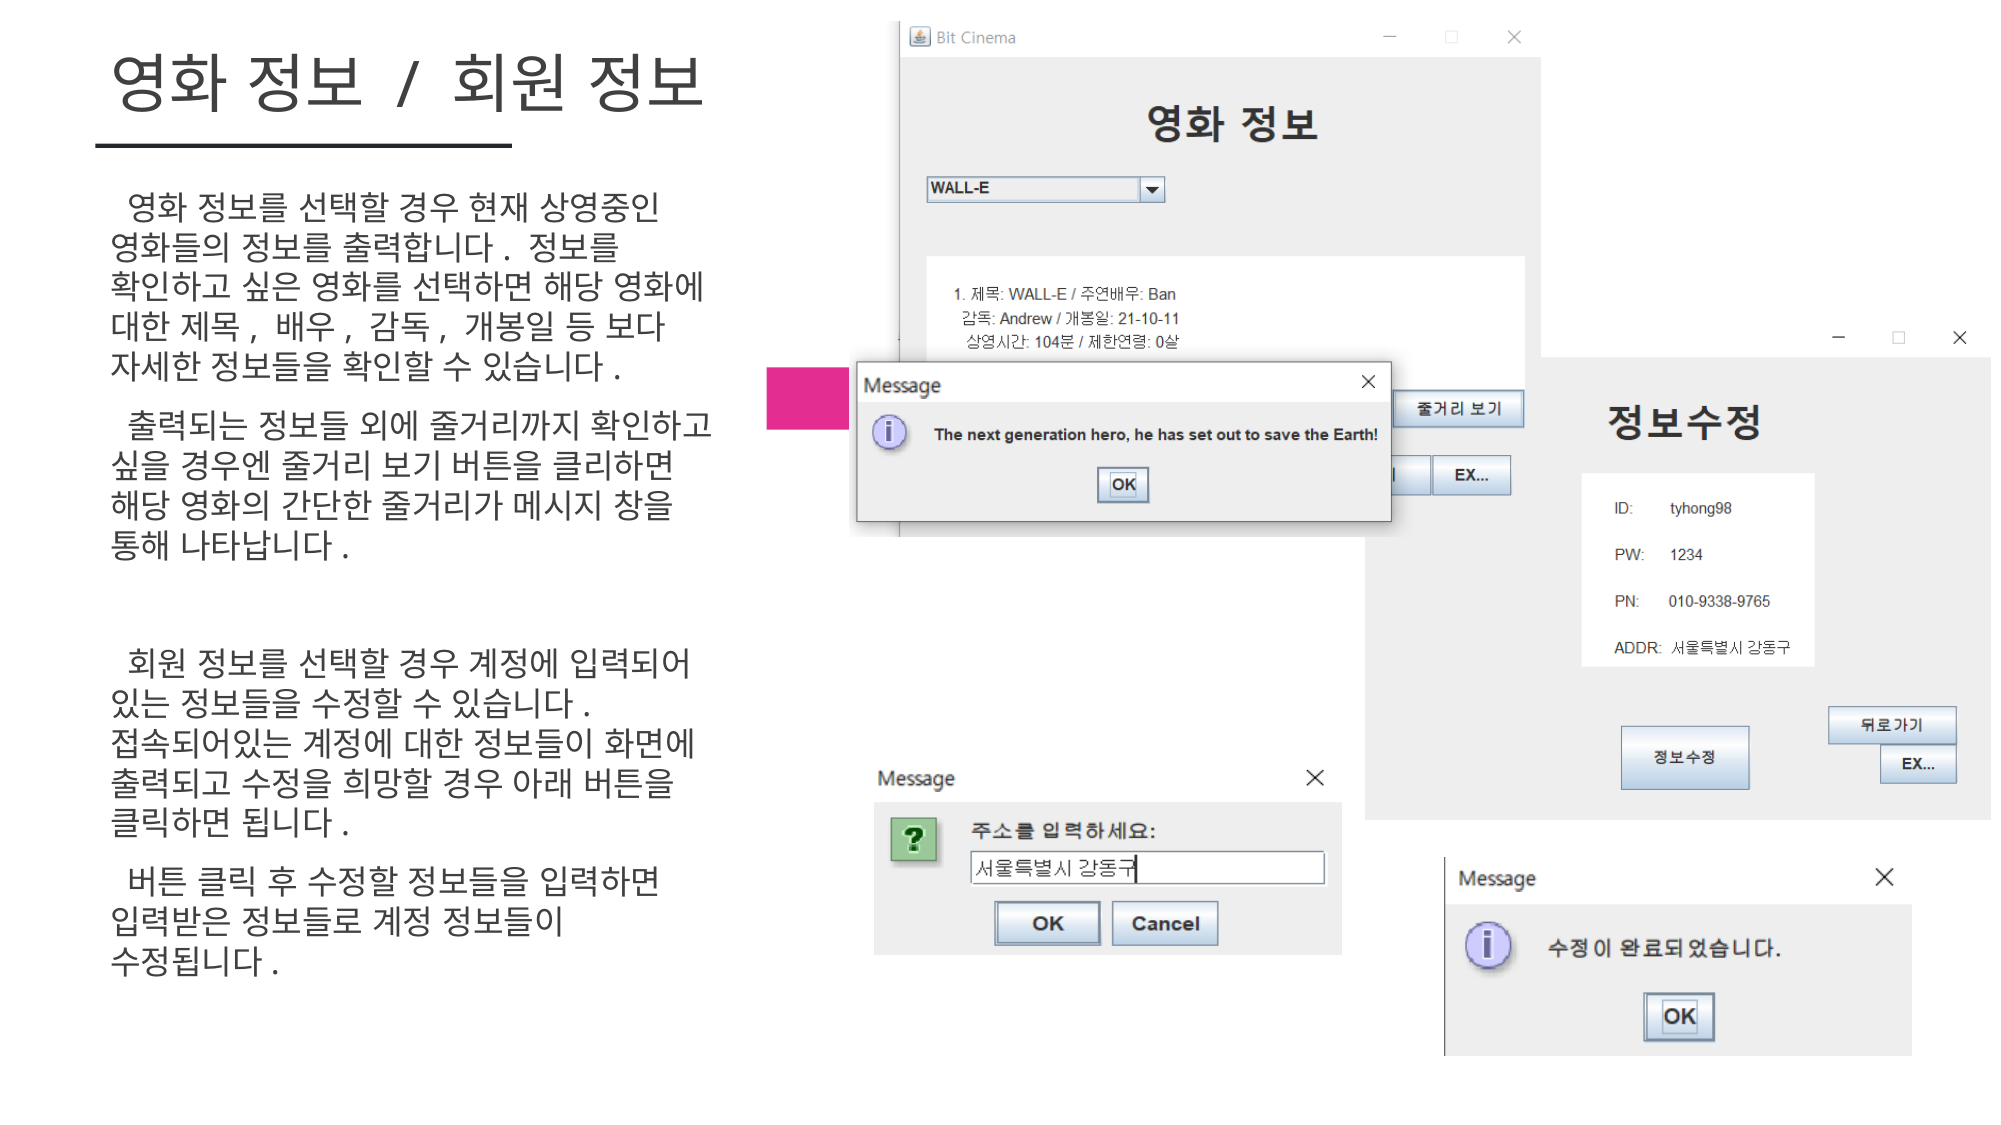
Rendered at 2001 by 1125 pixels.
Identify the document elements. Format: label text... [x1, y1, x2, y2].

title 영화 정보 / 회원 정보 [95, 35, 769, 146]
picture [849, 0, 2000, 1125]
list 영화 정보를 선택할 경우 현재 상영중인 영화들의 정보를 출력합니다. 정보를 확인하고 싶은 영화를 선택하면 해당 영화에 대한 제목, 배우, 감독, 개봉일 등 보다 자세한 정보들을 확인할 수 있습니다. 출력되는 정보들 외에 줄거리까지 확인하고 싶을 경우엔 줄거리 보기 버튼을 클리하면 해당 영화의 간단한 줄거리가 메시지 창을 통해 나타납니다. 회원 정보를 선택할 경우 계정에 입력되어 있는 정보들을 수정할 수 있습니다. 접속되어있는 계정에 대한 정보들이 화면에 출력되고 수정을 희망할 경우 아래 버튼을 클릭하면 됩니다. 버튼 클릭 후 수정할 정보들을 입력하면 입력받은 정보들로 계정 정보들이 수정됩니다. [95, 179, 729, 1043]
